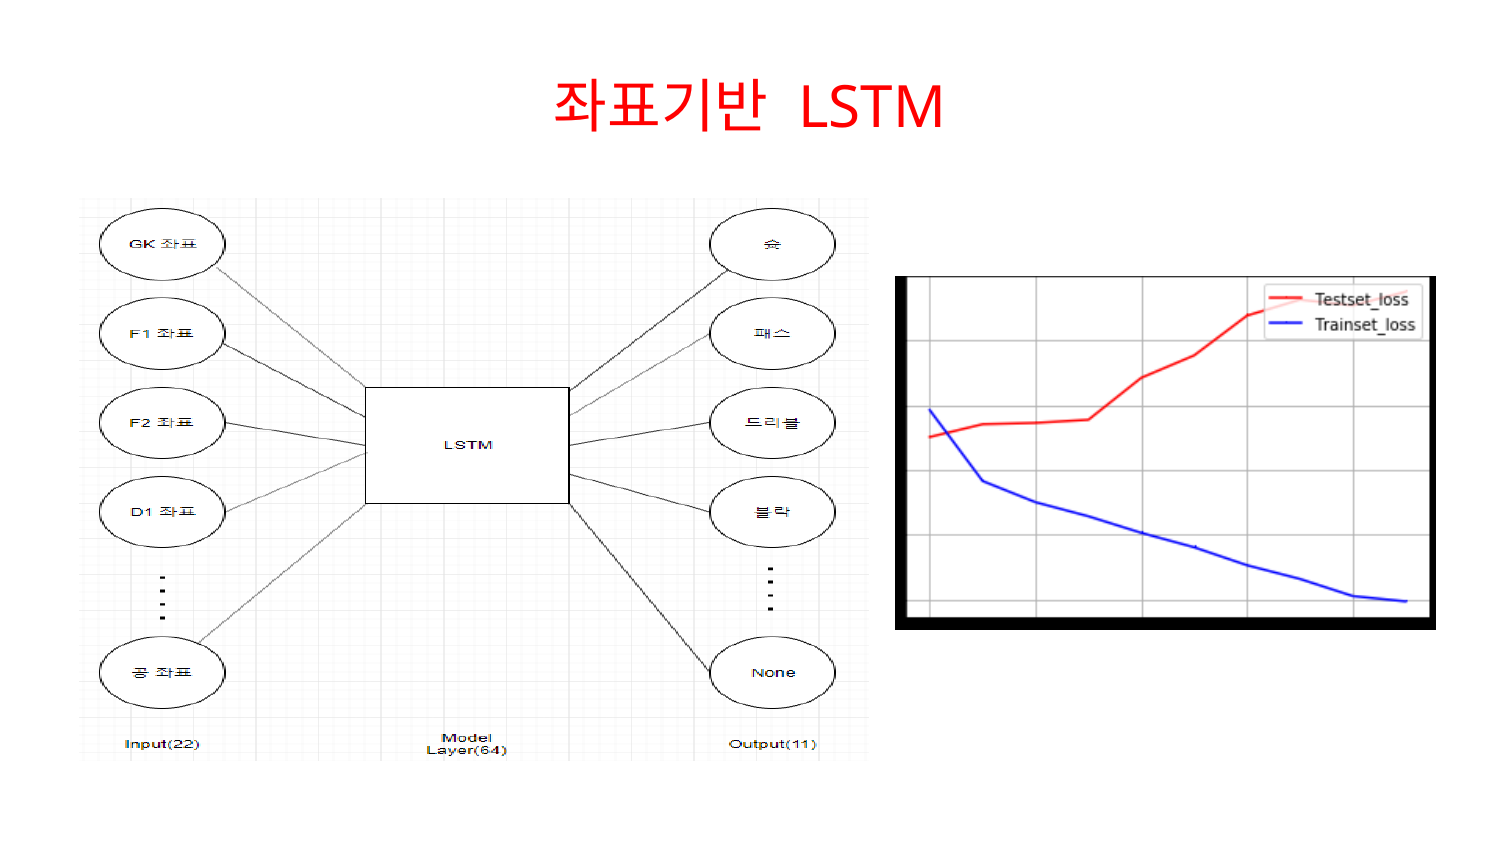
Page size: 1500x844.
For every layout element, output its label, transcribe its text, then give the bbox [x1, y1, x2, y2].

picture [894, 276, 1436, 631]
title 좌표기반 LSTM [75, 33, 1425, 175]
picture [78, 198, 869, 762]
